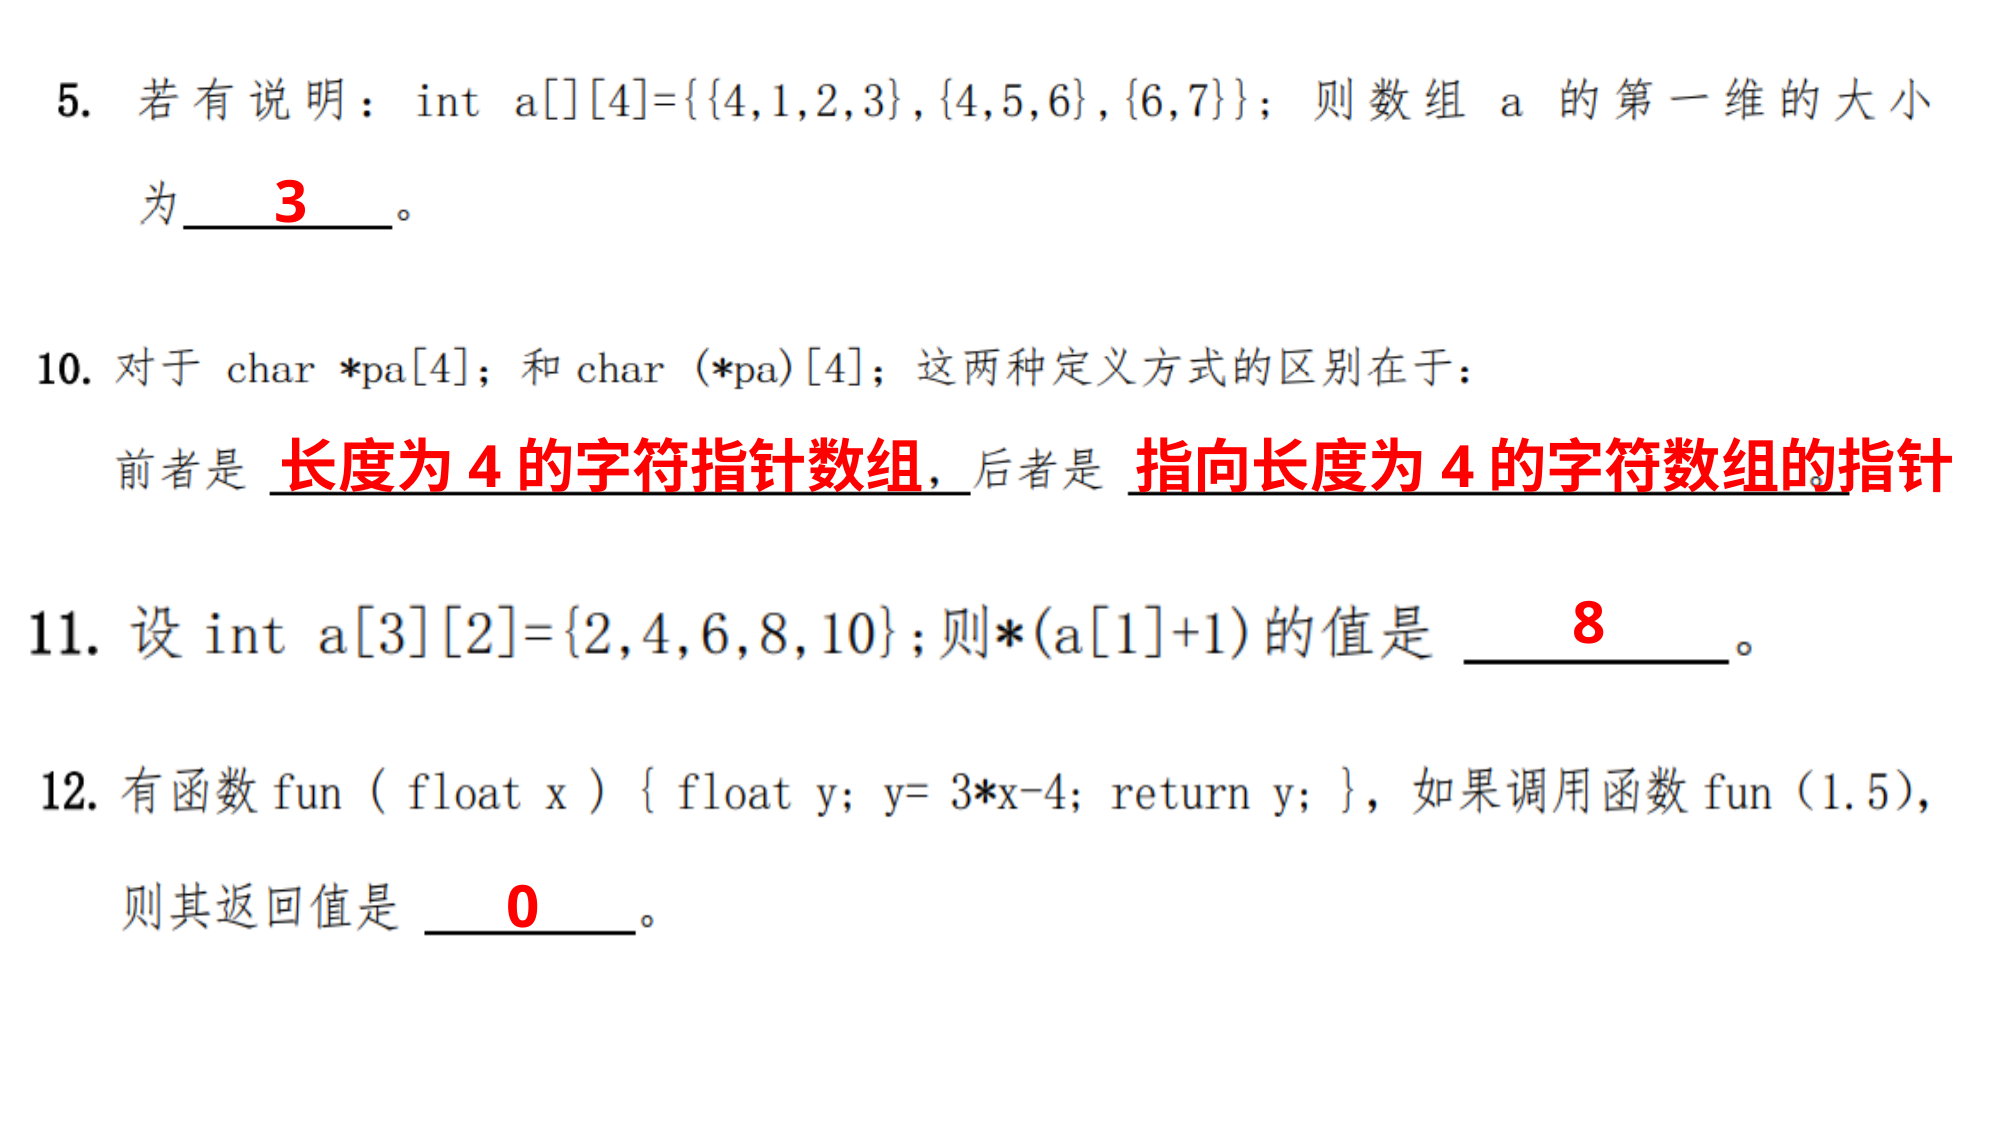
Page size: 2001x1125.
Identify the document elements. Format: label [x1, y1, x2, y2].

picture [29, 756, 1971, 969]
picture [29, 331, 1978, 694]
picture [29, 42, 2000, 258]
